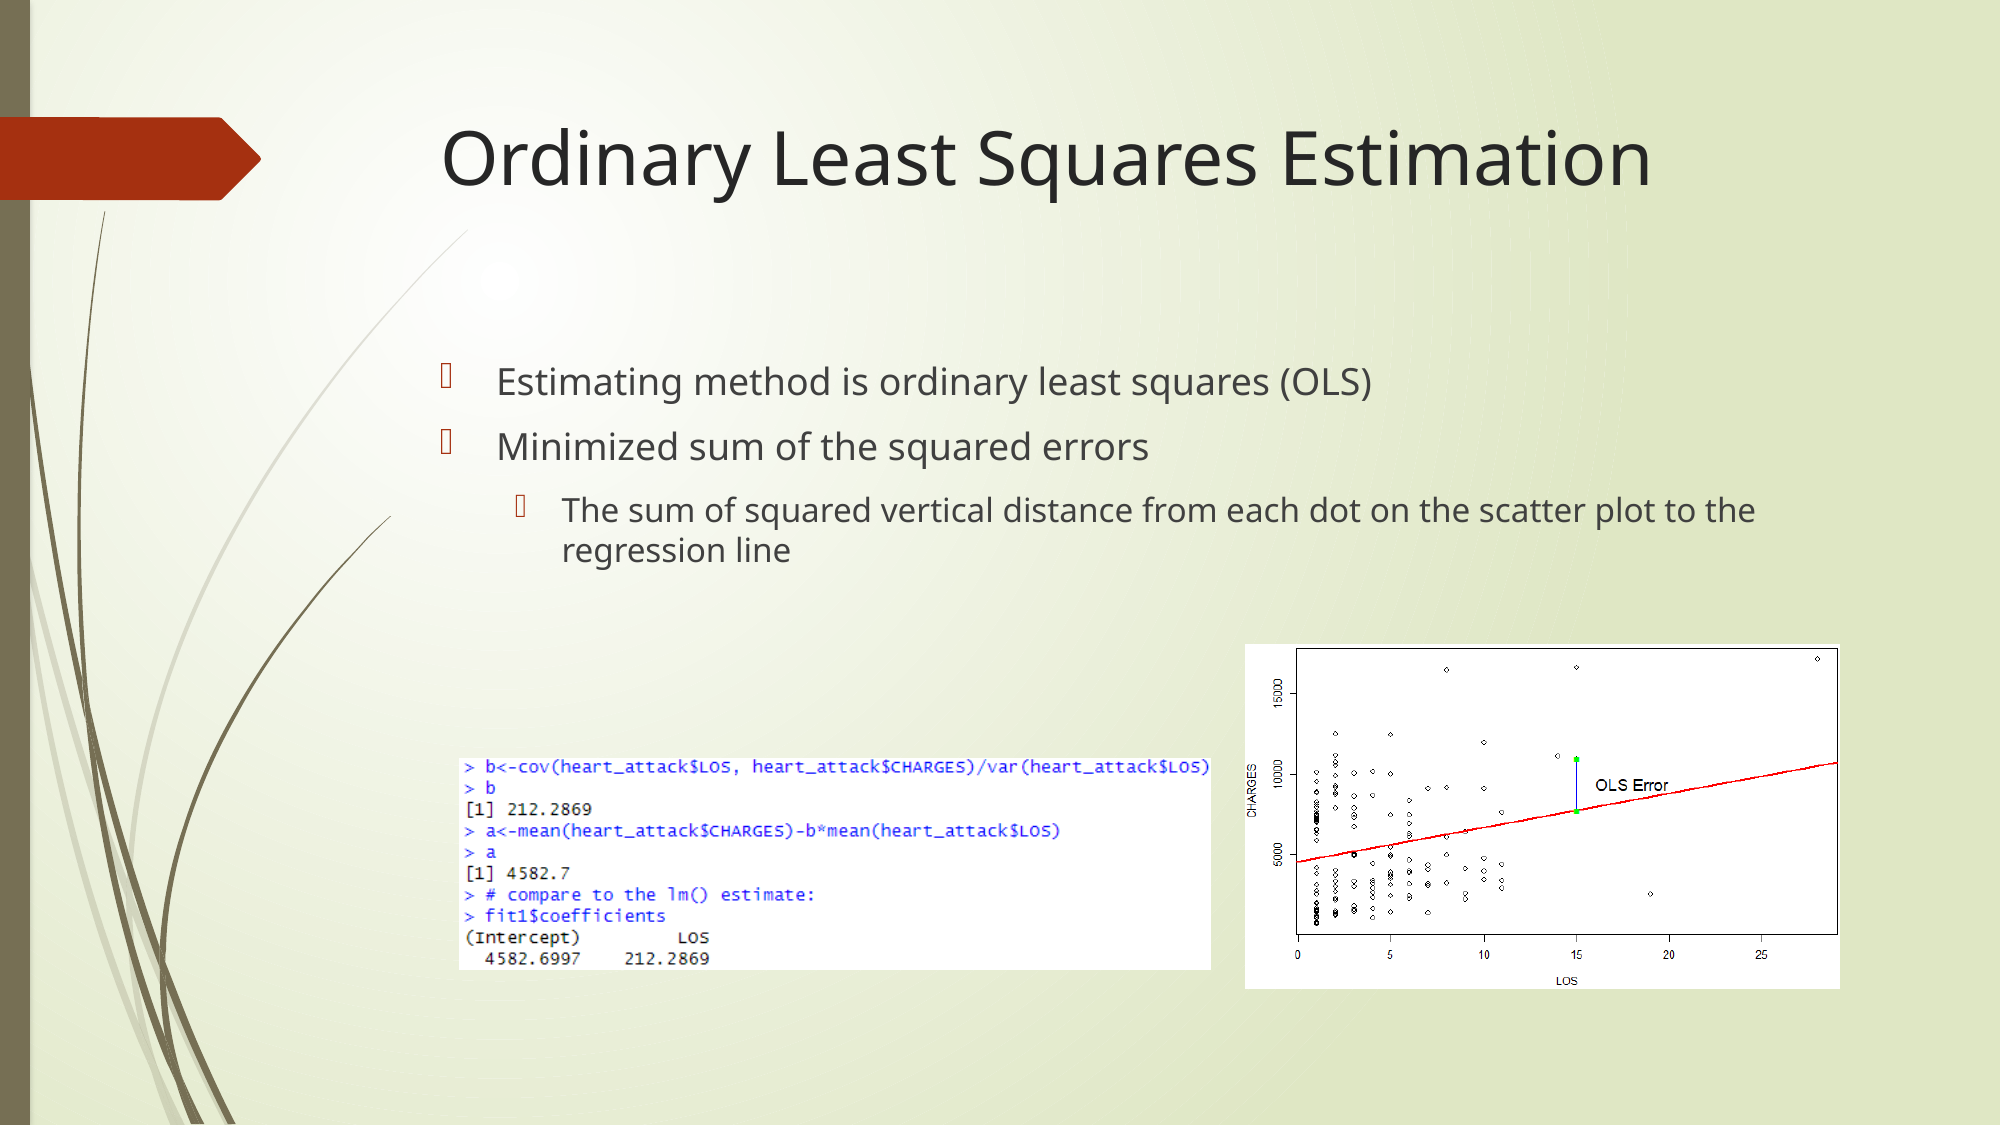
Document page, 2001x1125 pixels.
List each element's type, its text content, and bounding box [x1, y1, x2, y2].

picture [458, 758, 1211, 970]
picture [1244, 644, 1840, 989]
title Ordinary Least Squares Estimation [425, 102, 1888, 313]
